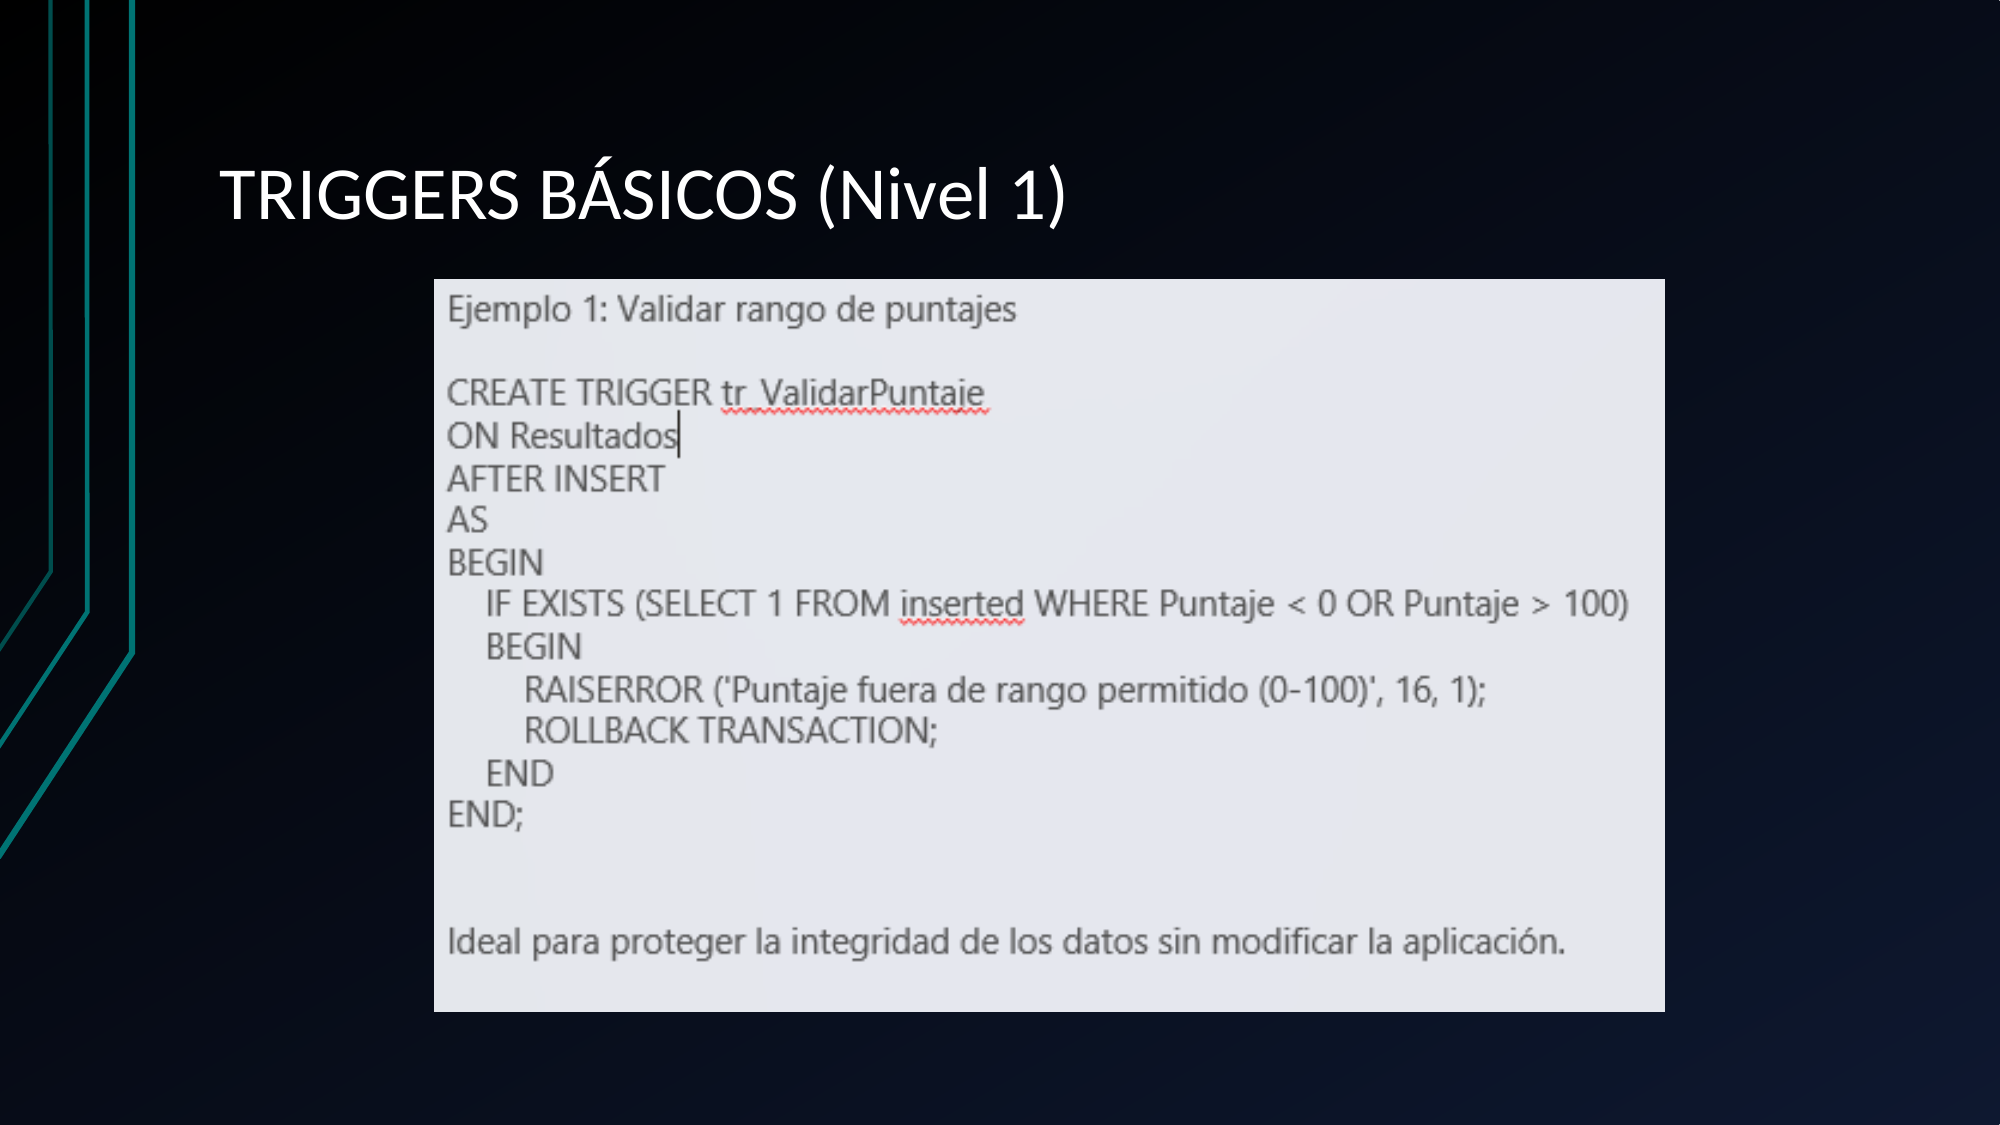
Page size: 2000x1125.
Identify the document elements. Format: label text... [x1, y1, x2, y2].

picture [434, 278, 1665, 1012]
title TRIGGERS BÁSICOS (Nivel 1) [199, 45, 1900, 246]
